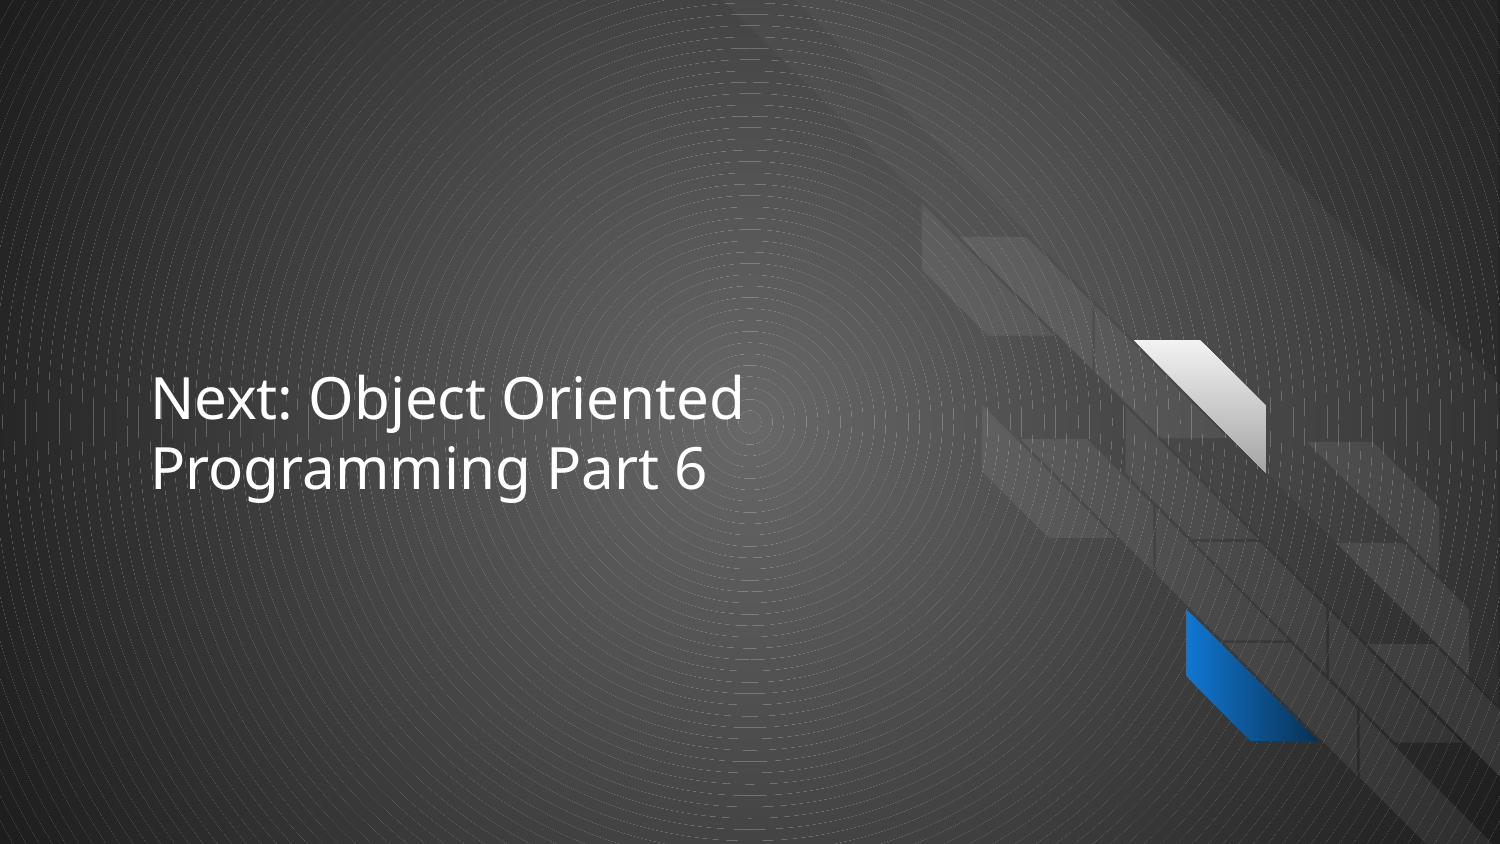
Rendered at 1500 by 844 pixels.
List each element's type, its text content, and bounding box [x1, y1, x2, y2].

title Next: Object Oriented Programming Part 6 [135, 142, 888, 720]
